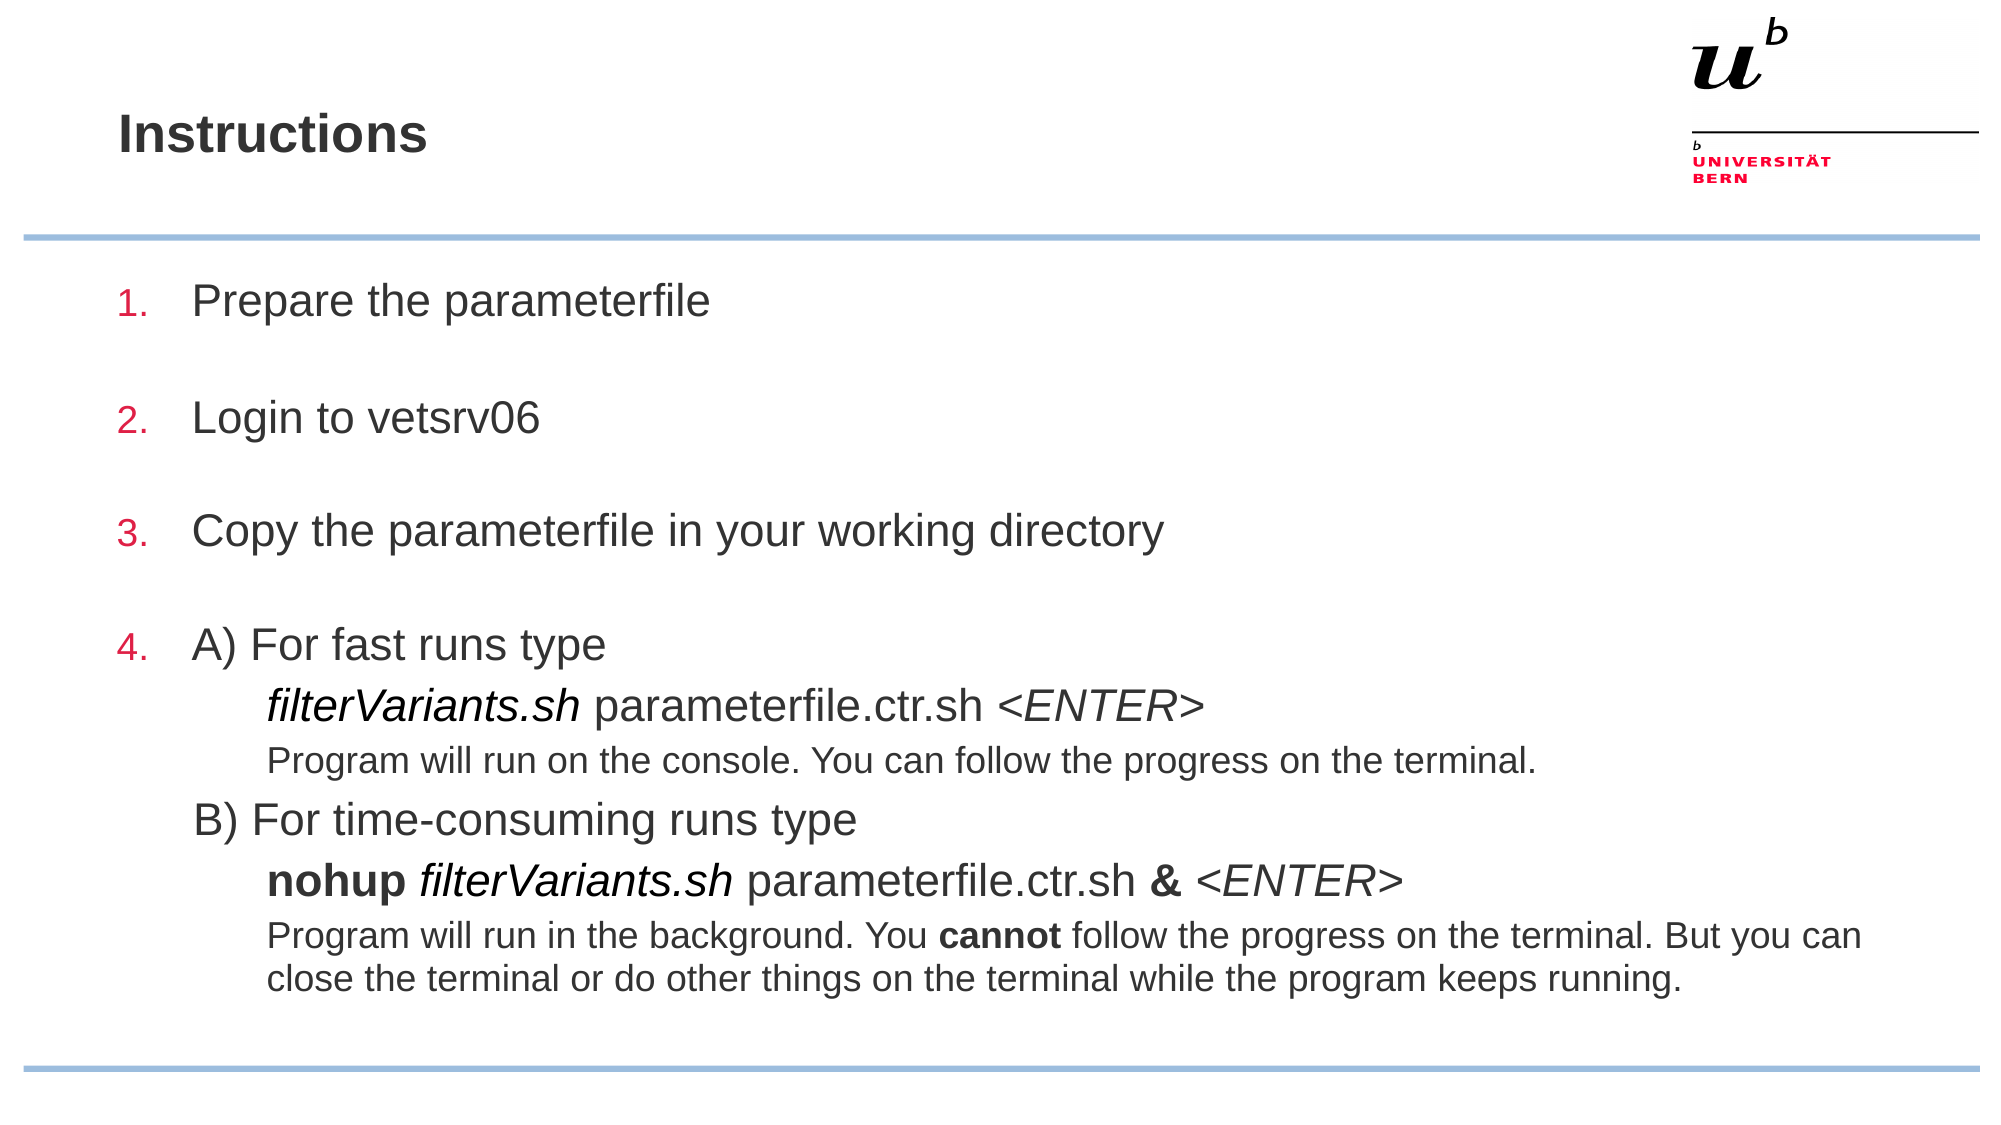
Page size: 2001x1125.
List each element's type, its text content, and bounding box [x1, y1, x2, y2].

picture [1692, 17, 1979, 183]
list Prepare the parameterfile Login to vetsrv06 Copy the parameterfile in your working directory A) For fast runs type filterVariants.sh parameterfile.ctr.sh <ENTER> Program will run on the console. You can follow the progress on the terminal. B) For time-consuming runs type nohup filterVariants.sh parameterfile.ctr.sh & <ENTER> Program will run in the background. You cannot follow the progress on the terminal. But you can close the terminal or do other things on the terminal while the program keeps running. [116, 274, 1881, 1014]
title Instructions [117, 105, 1567, 241]
